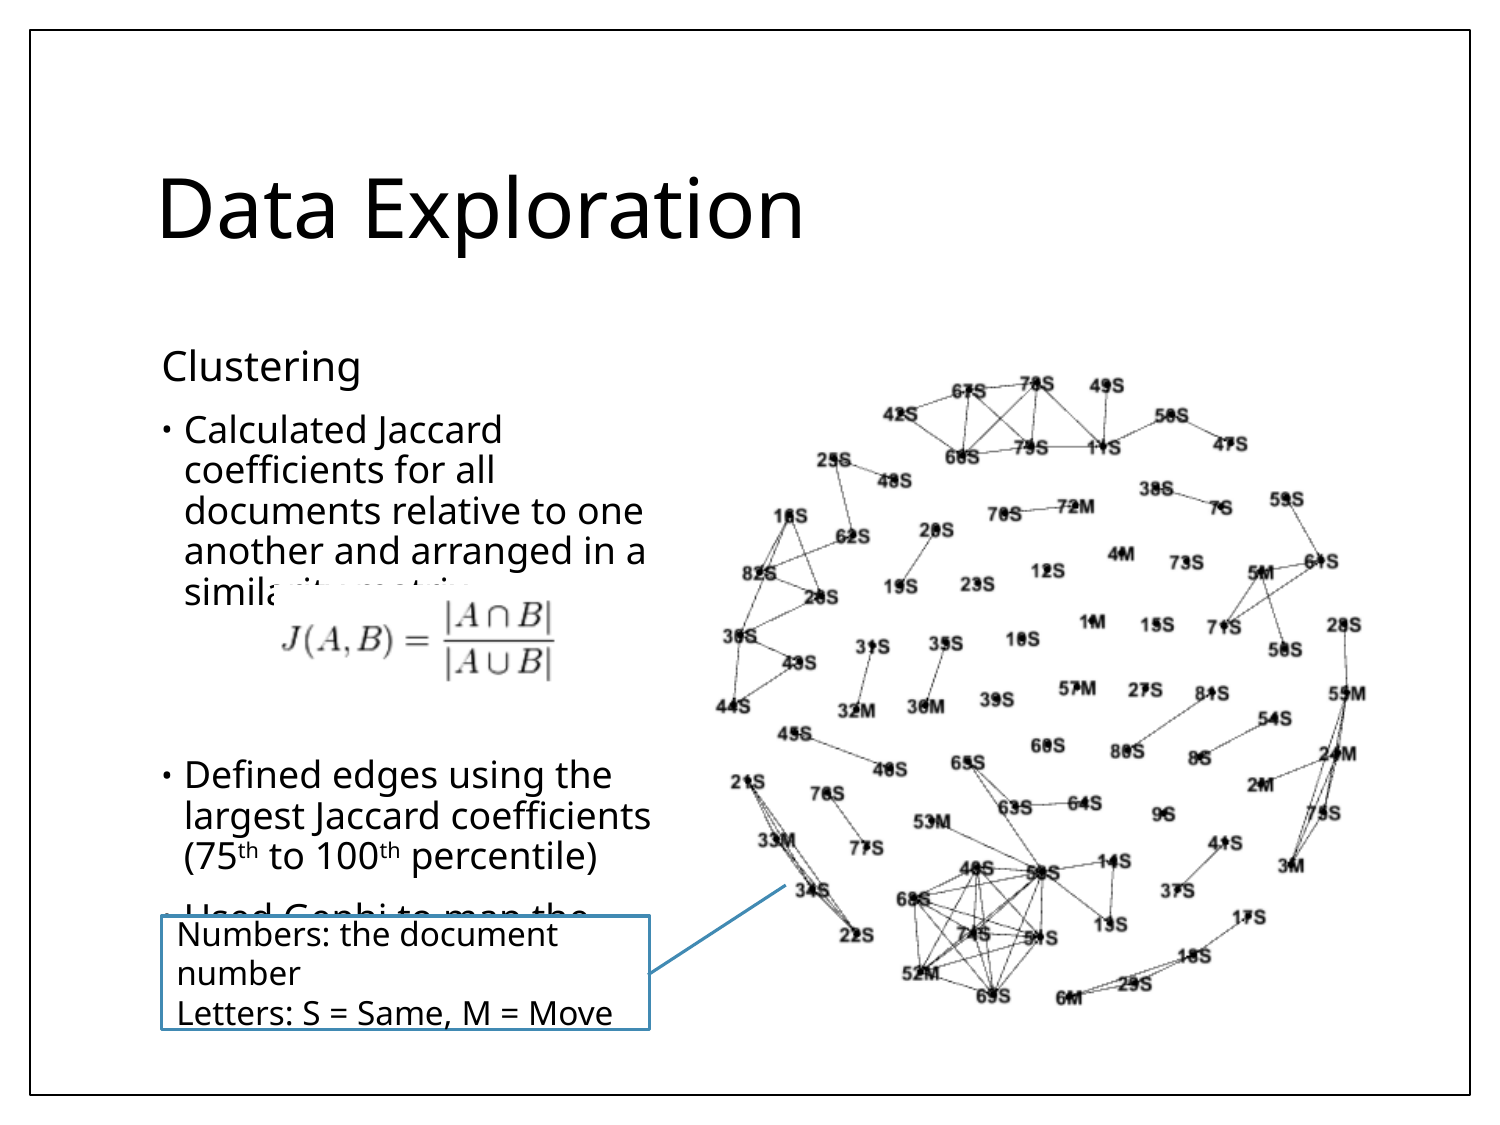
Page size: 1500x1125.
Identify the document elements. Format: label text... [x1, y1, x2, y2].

title Data Exploration [140, 99, 1356, 323]
picture [693, 339, 1396, 1032]
picture [274, 585, 561, 691]
text_box Numbers: the document number Letters: S = Same, M = Move [160, 914, 687, 1031]
list Clustering Calculated Jaccard coefficients for all documents relative to one another and arranged in a similarity matrix Defined edges using the largest Jaccard coefficients (75th to 100th percentile) Used Gephi to map the clusters [140, 337, 695, 1000]
